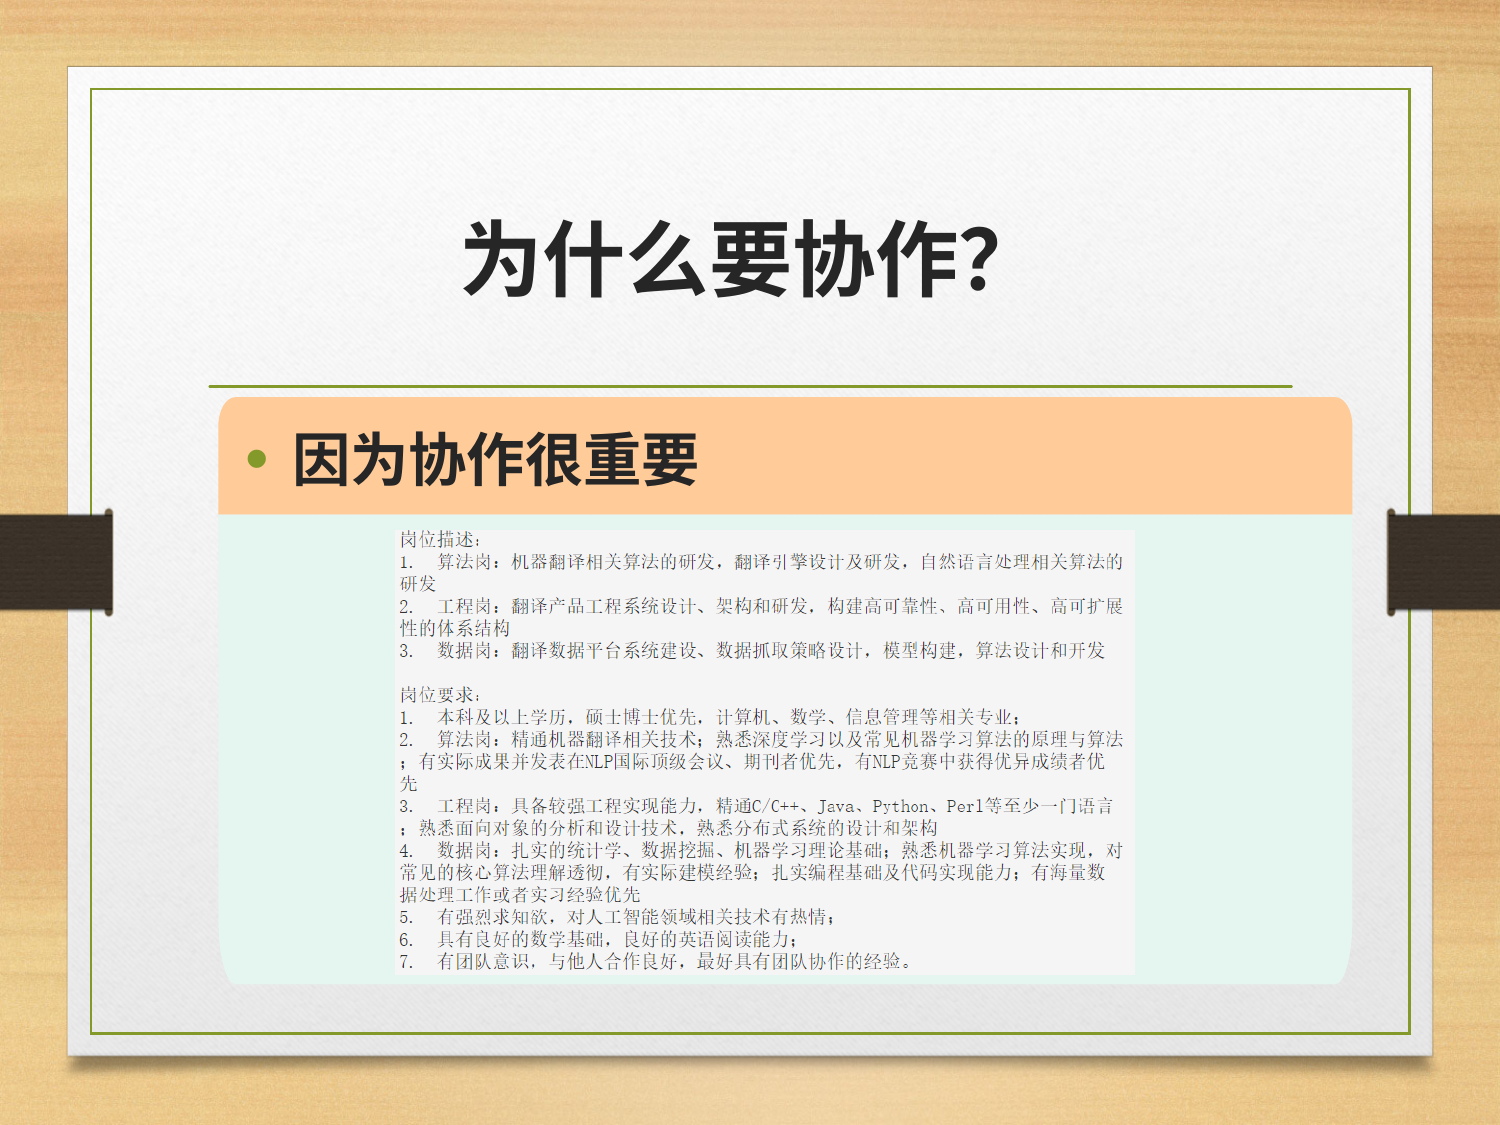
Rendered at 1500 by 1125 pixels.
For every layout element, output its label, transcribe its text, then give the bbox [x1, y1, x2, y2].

title 为什么要协作？ [192, 150, 1309, 364]
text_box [218, 396, 1353, 985]
picture [0, 0, 1500, 1125]
